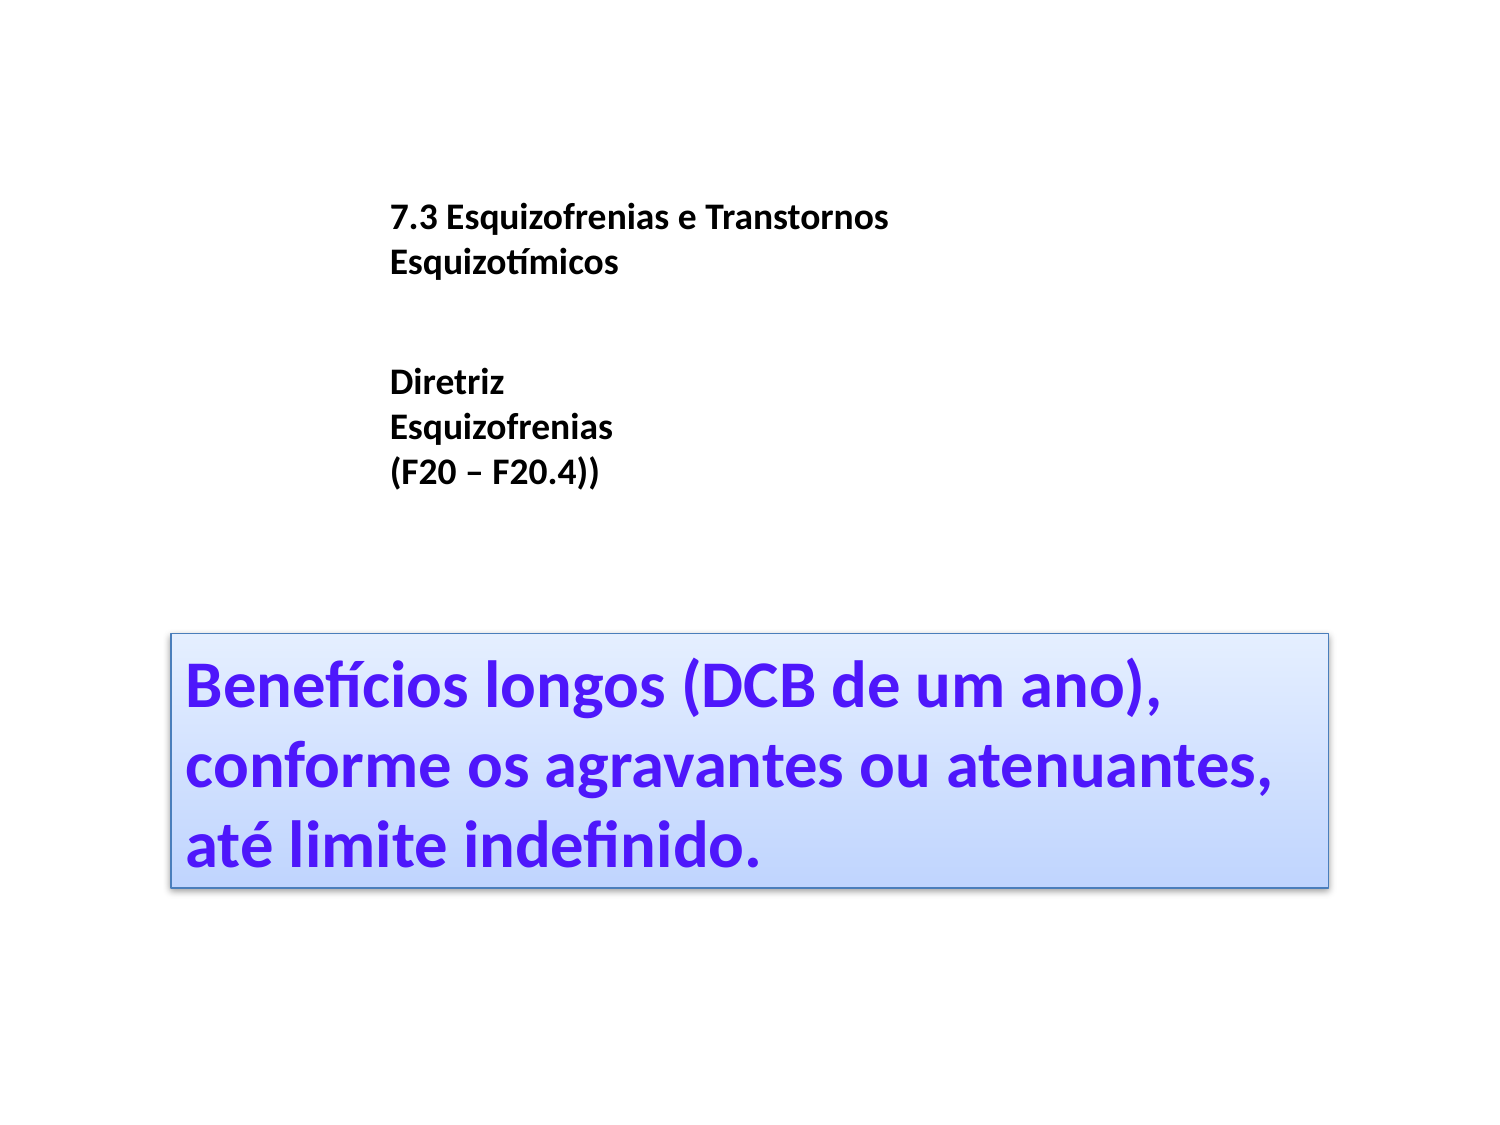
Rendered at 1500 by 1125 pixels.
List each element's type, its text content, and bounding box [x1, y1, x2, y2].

text_box Diretriz Esquizofrenias (F20 – F20.4)) [374, 304, 1125, 545]
text_box Benefícios longos (DCB de um ano), conforme os agravantes ou atenuantes, até limite indefinido. [170, 633, 1329, 889]
text_box 7.3 Esquizofrenias e Transtornos Esquizotímicos [374, 184, 1125, 290]
